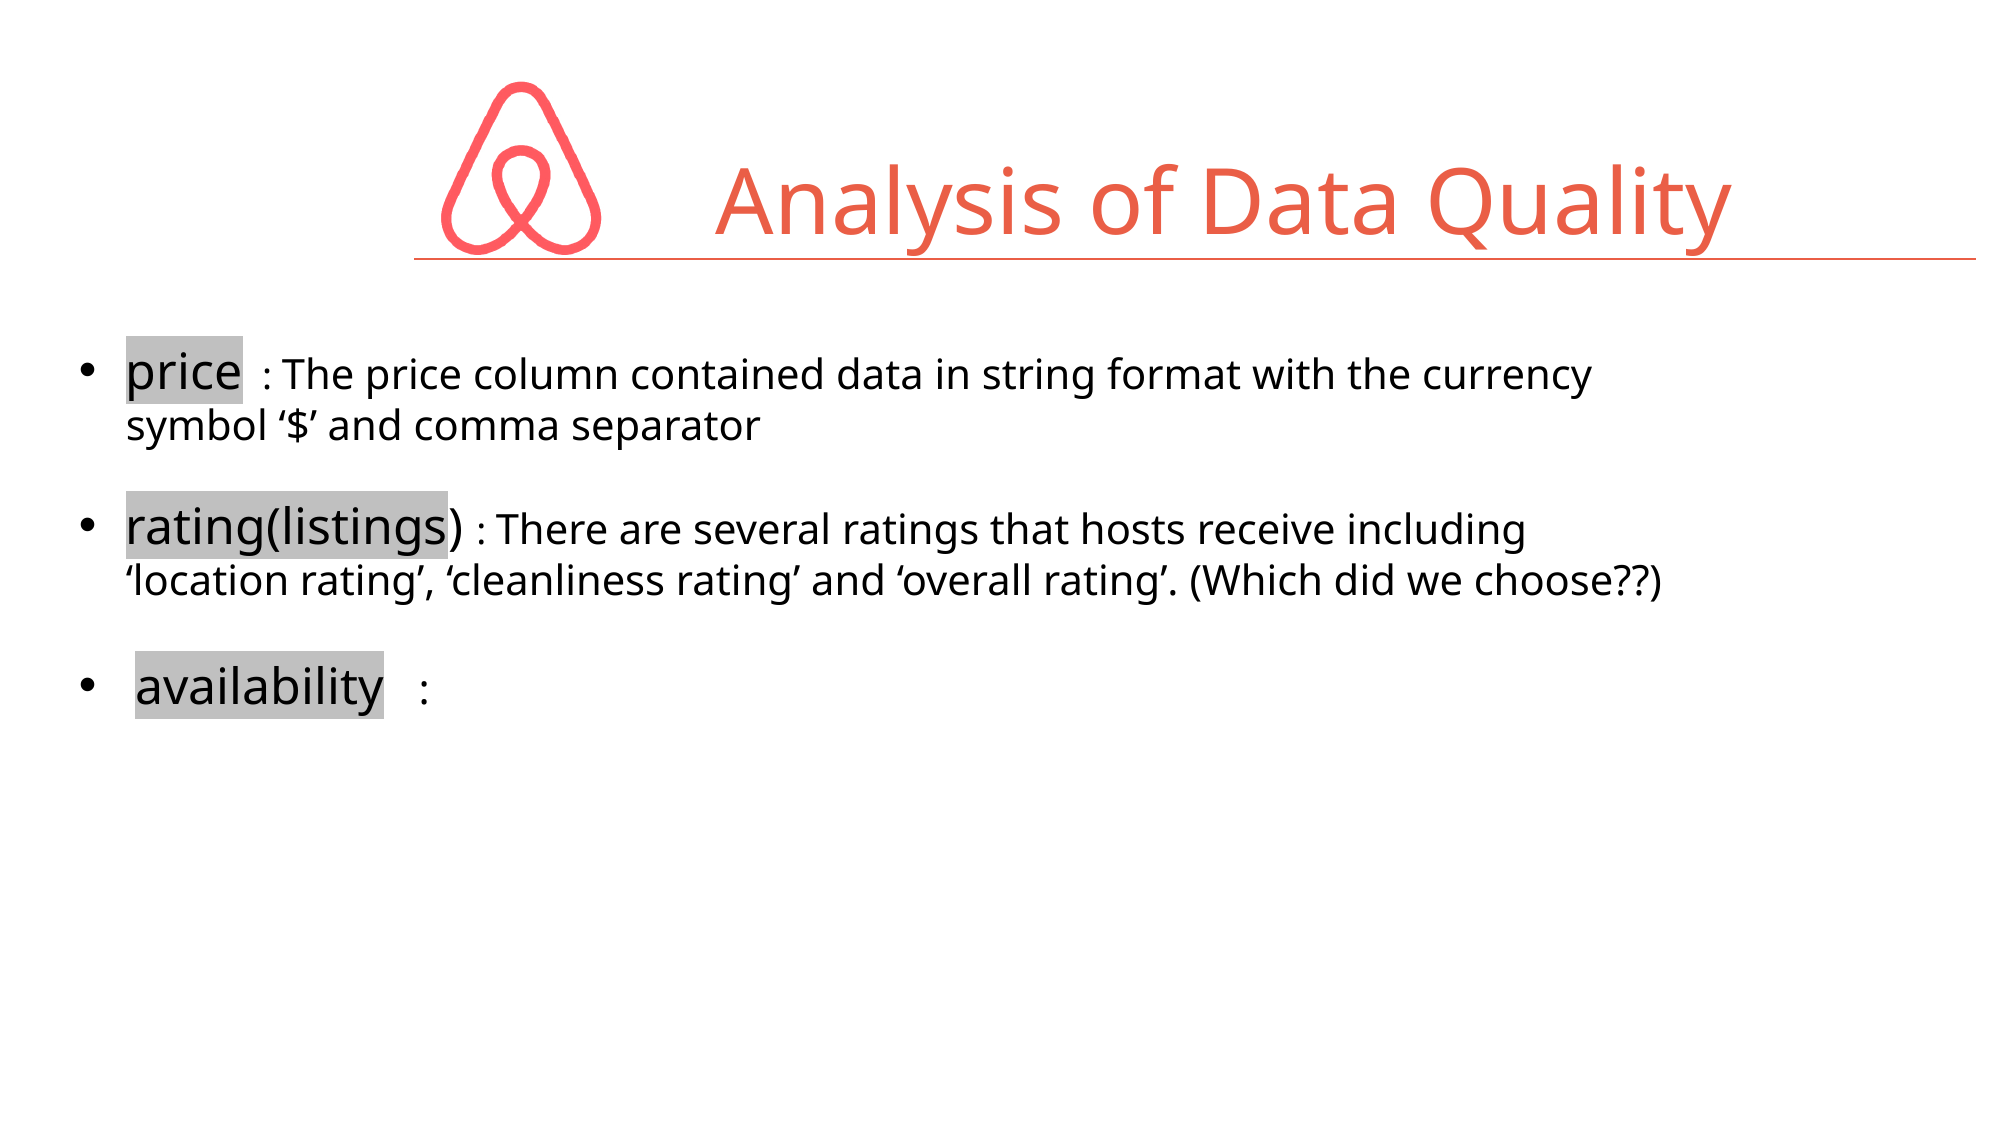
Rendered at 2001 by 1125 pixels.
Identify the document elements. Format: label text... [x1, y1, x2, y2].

title Analysis of Data Quality [701, 96, 2000, 314]
text_box price : The price column contained data in string format with the currency symbol ‘$’ and comma separator rating(listings) : There are several ratings that hosts receive including ‘location rating’, ‘cleanliness rating’ and ‘overall rating’. (Which did we choose??) availability : [64, 331, 1700, 822]
picture [341, 0, 701, 332]
